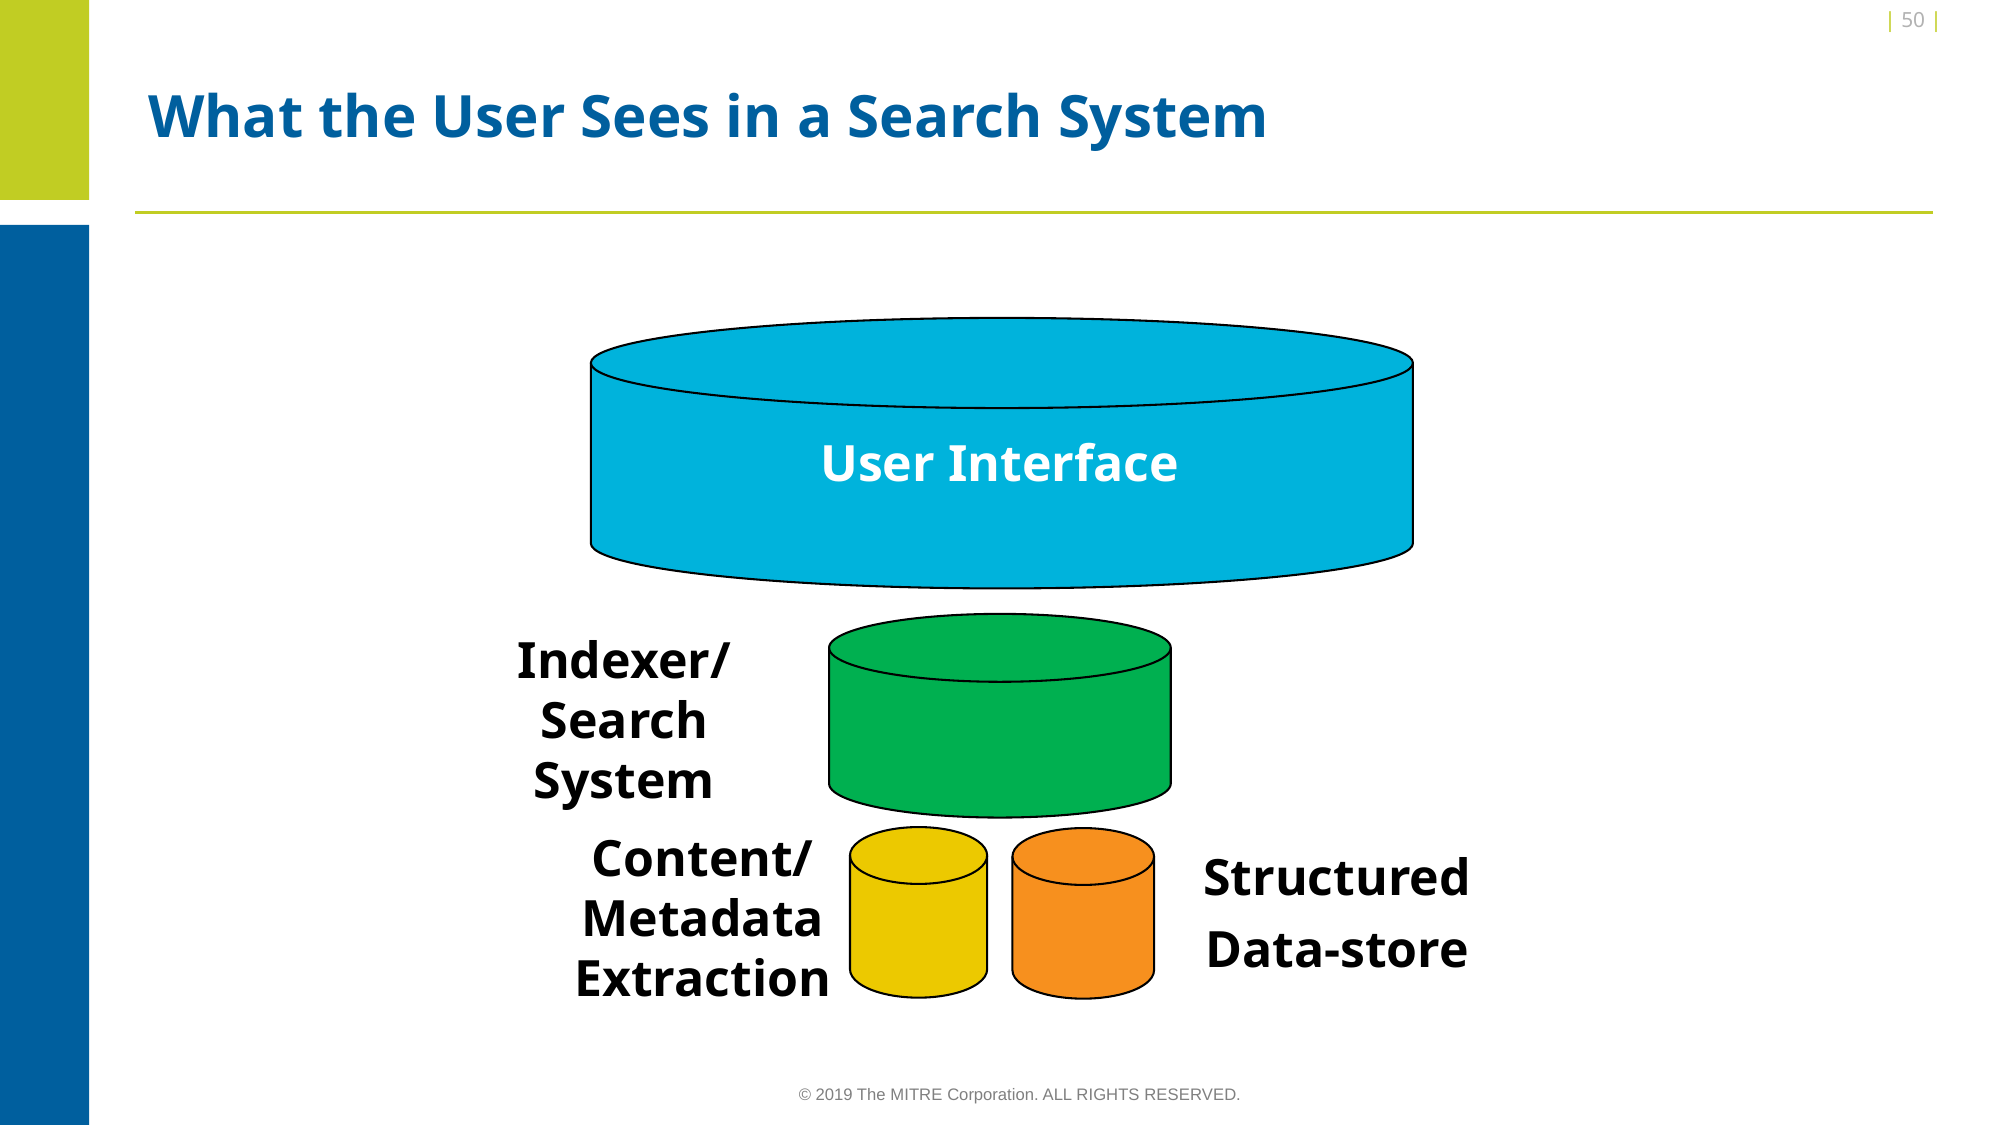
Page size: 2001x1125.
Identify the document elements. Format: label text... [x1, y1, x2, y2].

text_box Content/ Metadata Extraction [499, 819, 906, 1015]
text_box [906, 824, 990, 1000]
text_box [1010, 825, 1146, 1001]
text_box Structured Data-store [1134, 837, 1540, 986]
text_box Indexer/ Search System [437, 621, 812, 816]
text_box [826, 611, 1173, 820]
text_box [588, 315, 1416, 591]
title What the User Sees in a Search System [133, 45, 1934, 188]
slide_number | 50 | [1848, 12, 1957, 43]
text_box User Interface [764, 424, 1236, 499]
